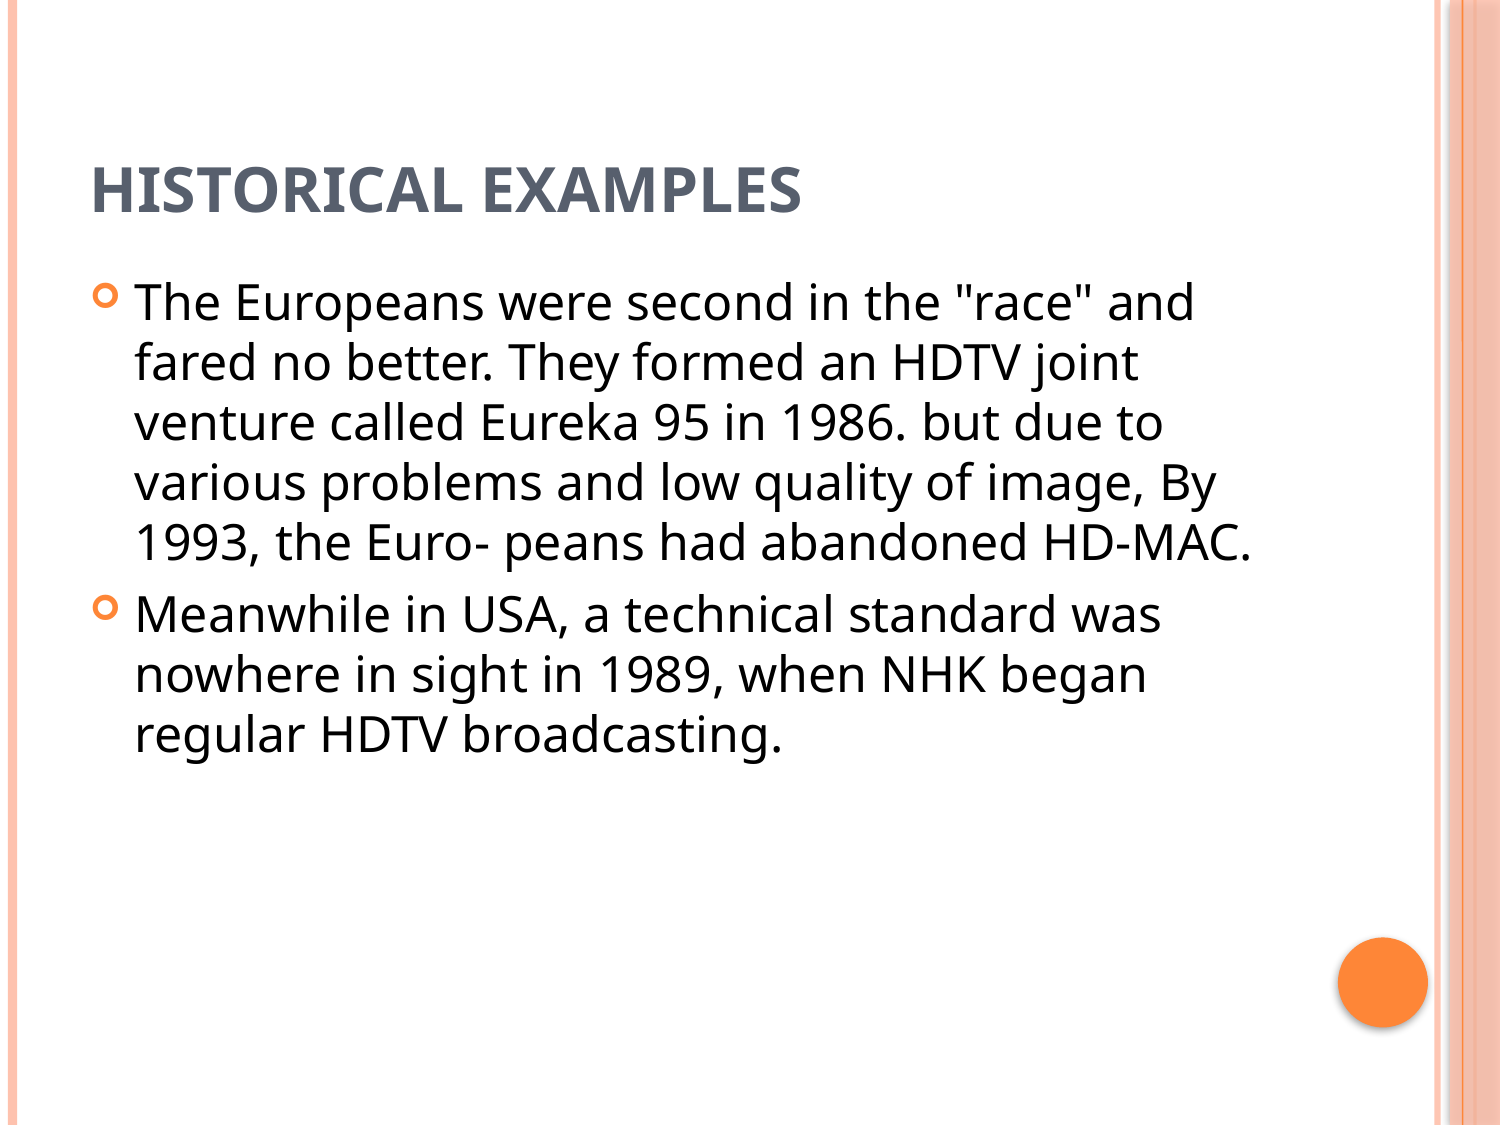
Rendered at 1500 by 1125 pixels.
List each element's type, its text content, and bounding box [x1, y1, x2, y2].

title HISTORICAL EXAMPLES [75, 45, 1300, 233]
list The Europeans were second in the "race" and fared no better. They formed an HDTV joint venture called Eureka 95 in 1986. but due to various problems and low quality of image, By 1993, the Euro- peans had abandoned HD-MAC. Meanwhile in USA, a technical standard was nowhere in sight in 1989, when NHK began regular HDTV broadcasting. [75, 262, 1300, 1062]
